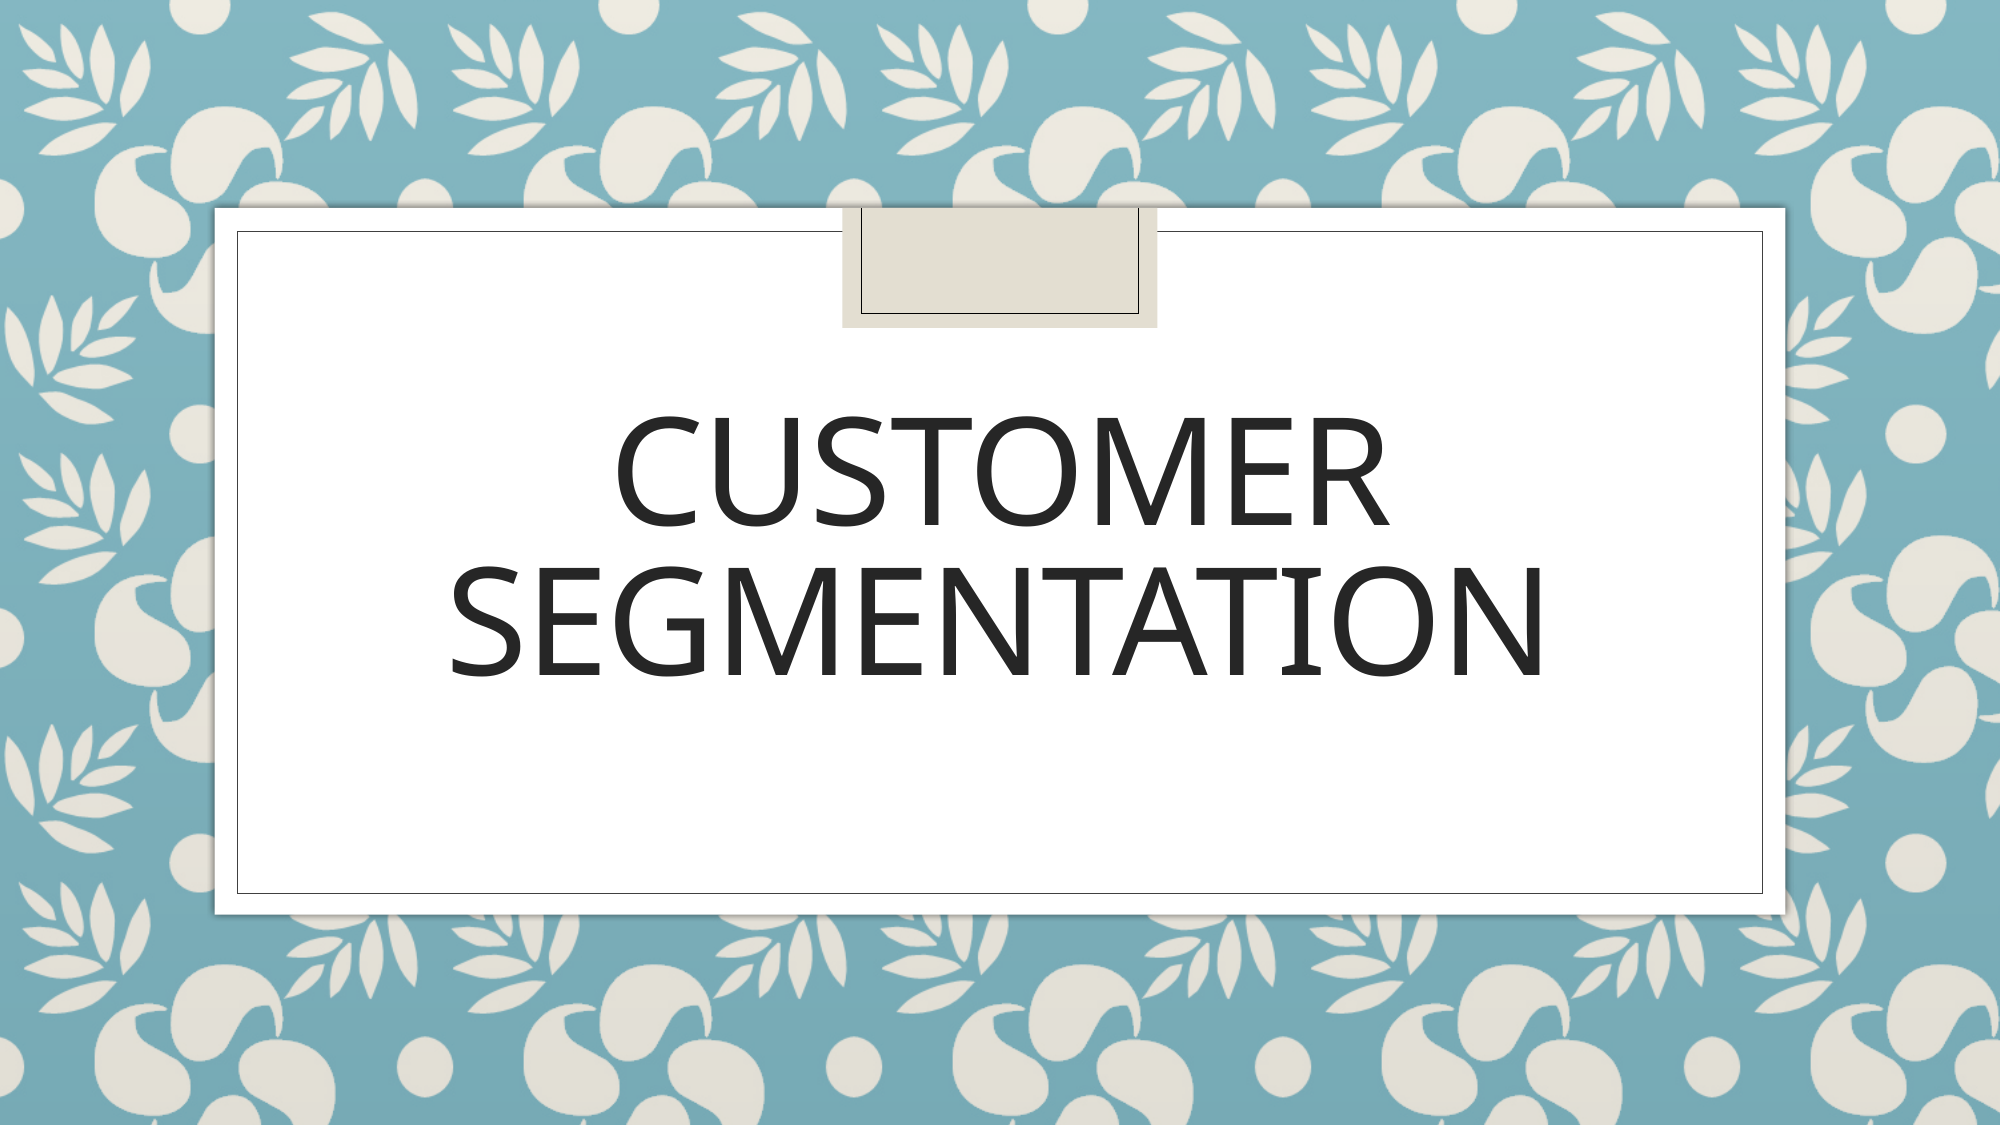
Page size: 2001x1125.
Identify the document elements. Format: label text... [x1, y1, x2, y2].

title CUSTOMER SEGMENTATION [256, 343, 1744, 769]
